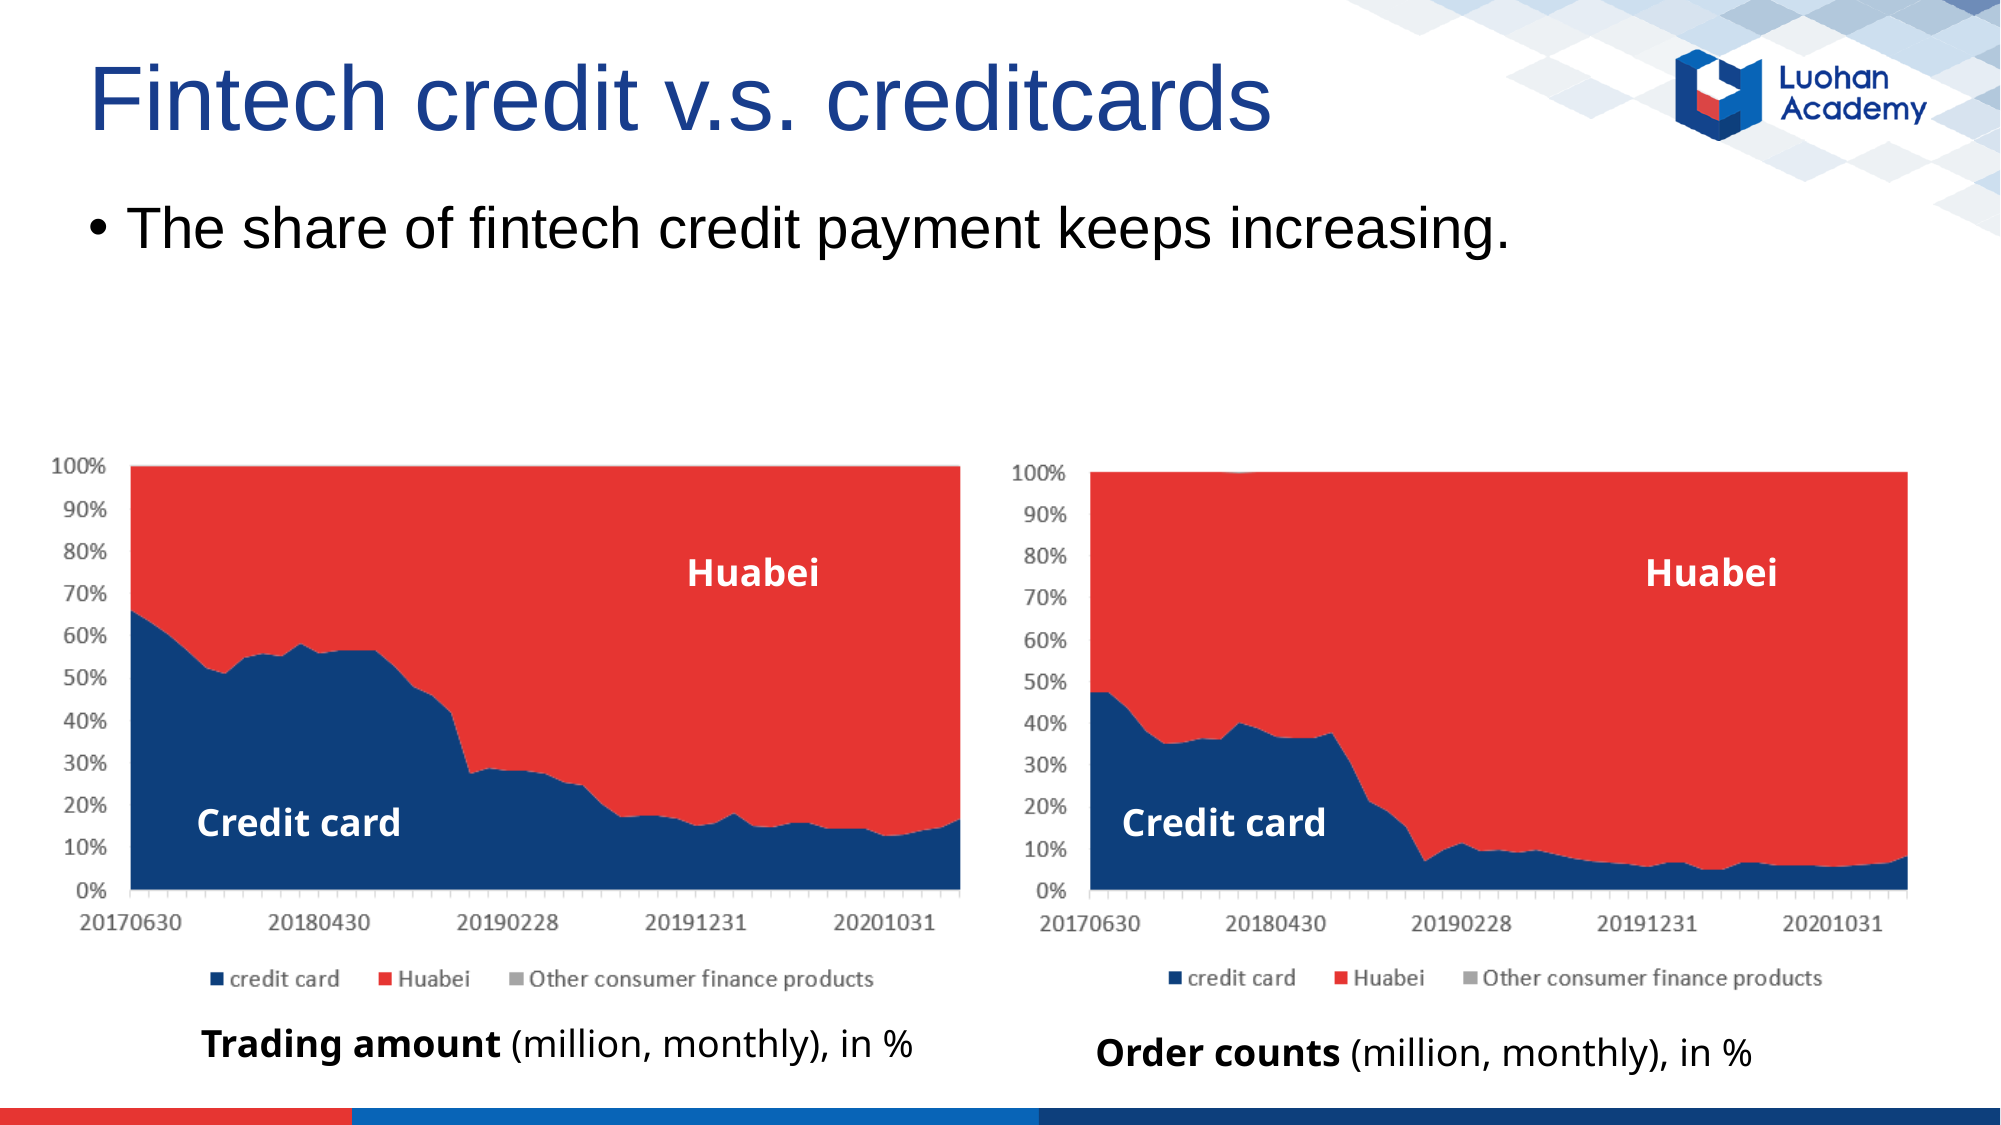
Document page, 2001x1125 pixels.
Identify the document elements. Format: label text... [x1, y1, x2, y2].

picture [0, 0, 2001, 1125]
title Fintech credit v.s. creditcards [73, 31, 1929, 171]
list The share of fintech credit payment keeps increasing. [73, 190, 1929, 445]
text_box Trading amount (million, monthly), in % [186, 1013, 929, 1073]
text_box Order counts (million, monthly), in % [1080, 1021, 1769, 1081]
